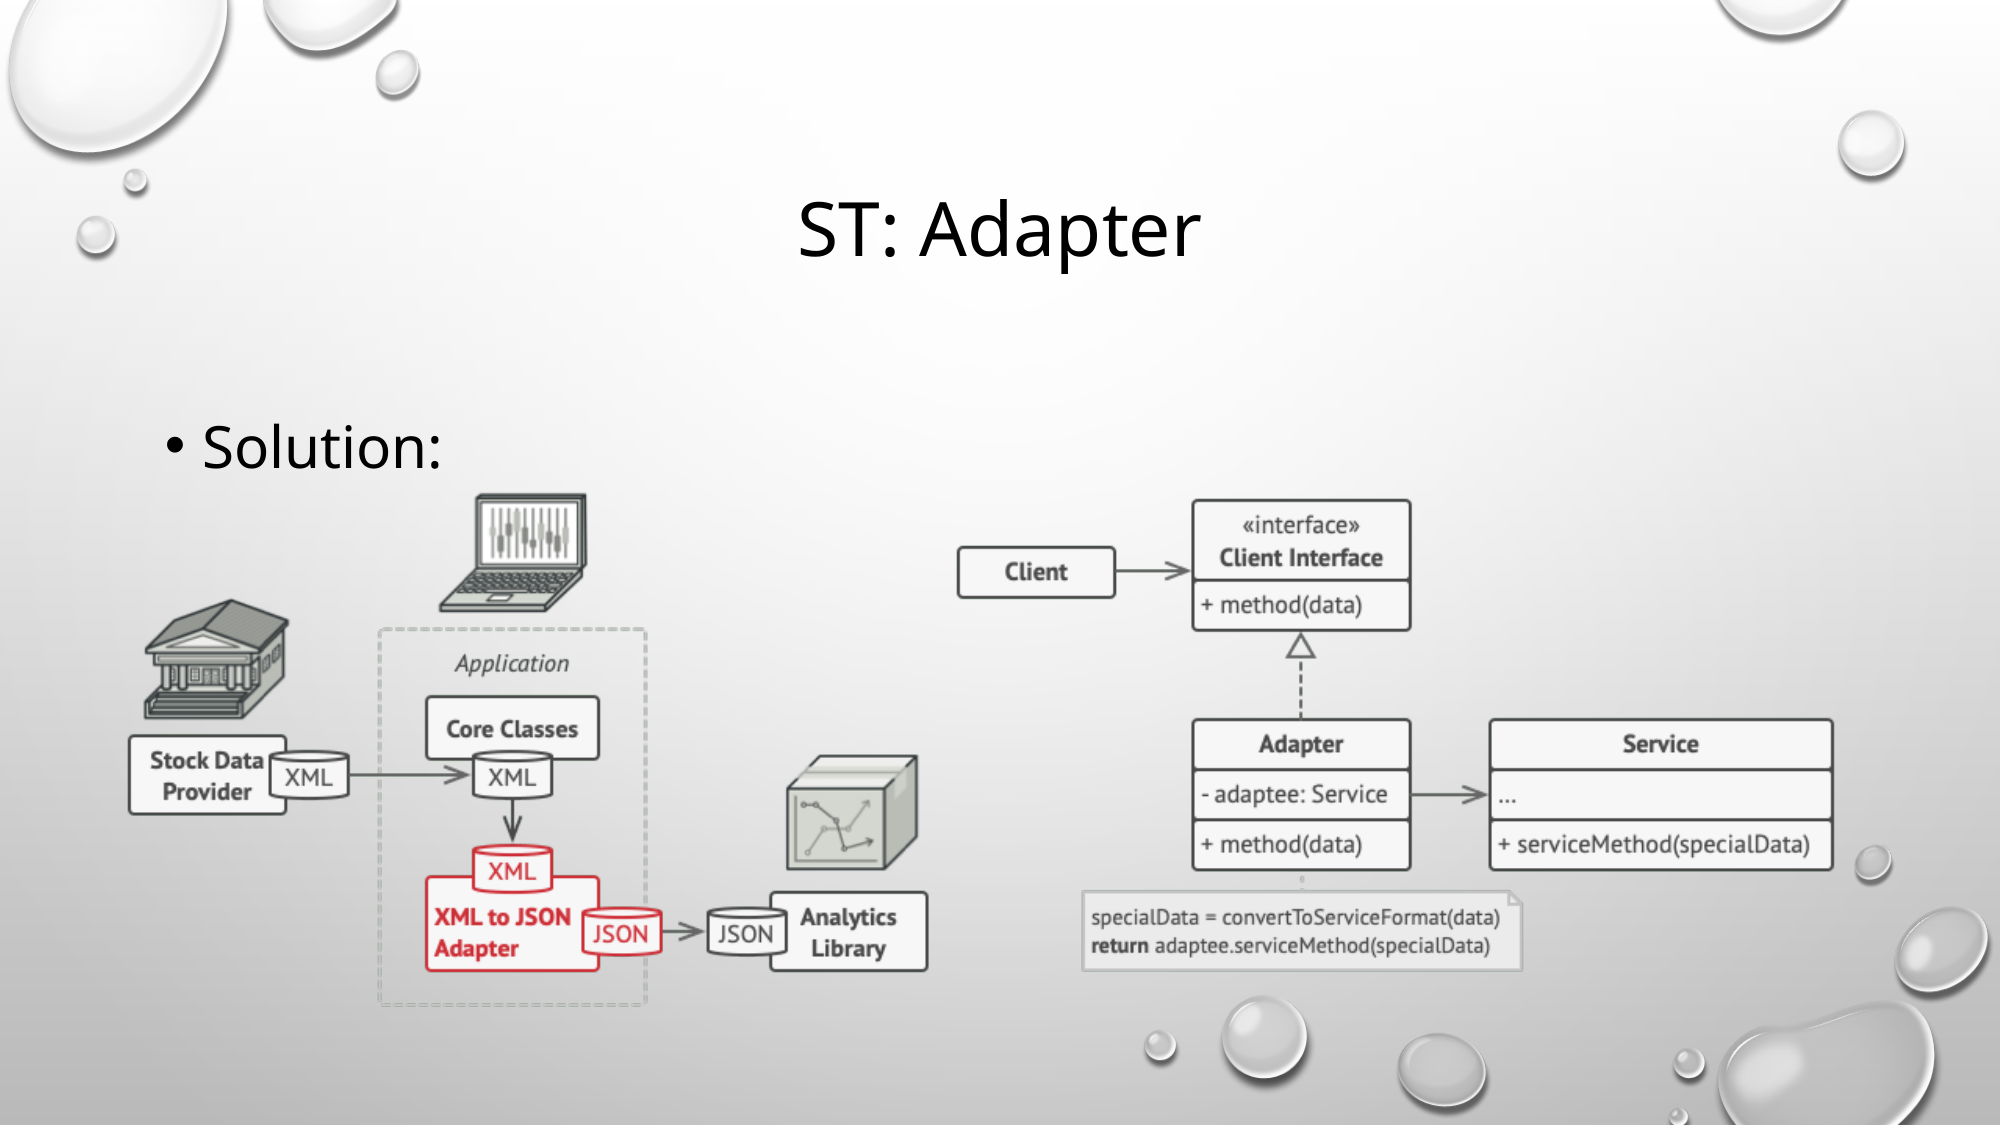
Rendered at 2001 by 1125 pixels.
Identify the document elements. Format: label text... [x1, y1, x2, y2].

list Solution: [149, 388, 1850, 485]
picture [0, 0, 2000, 1125]
title ST: Adapter [149, 101, 1851, 364]
